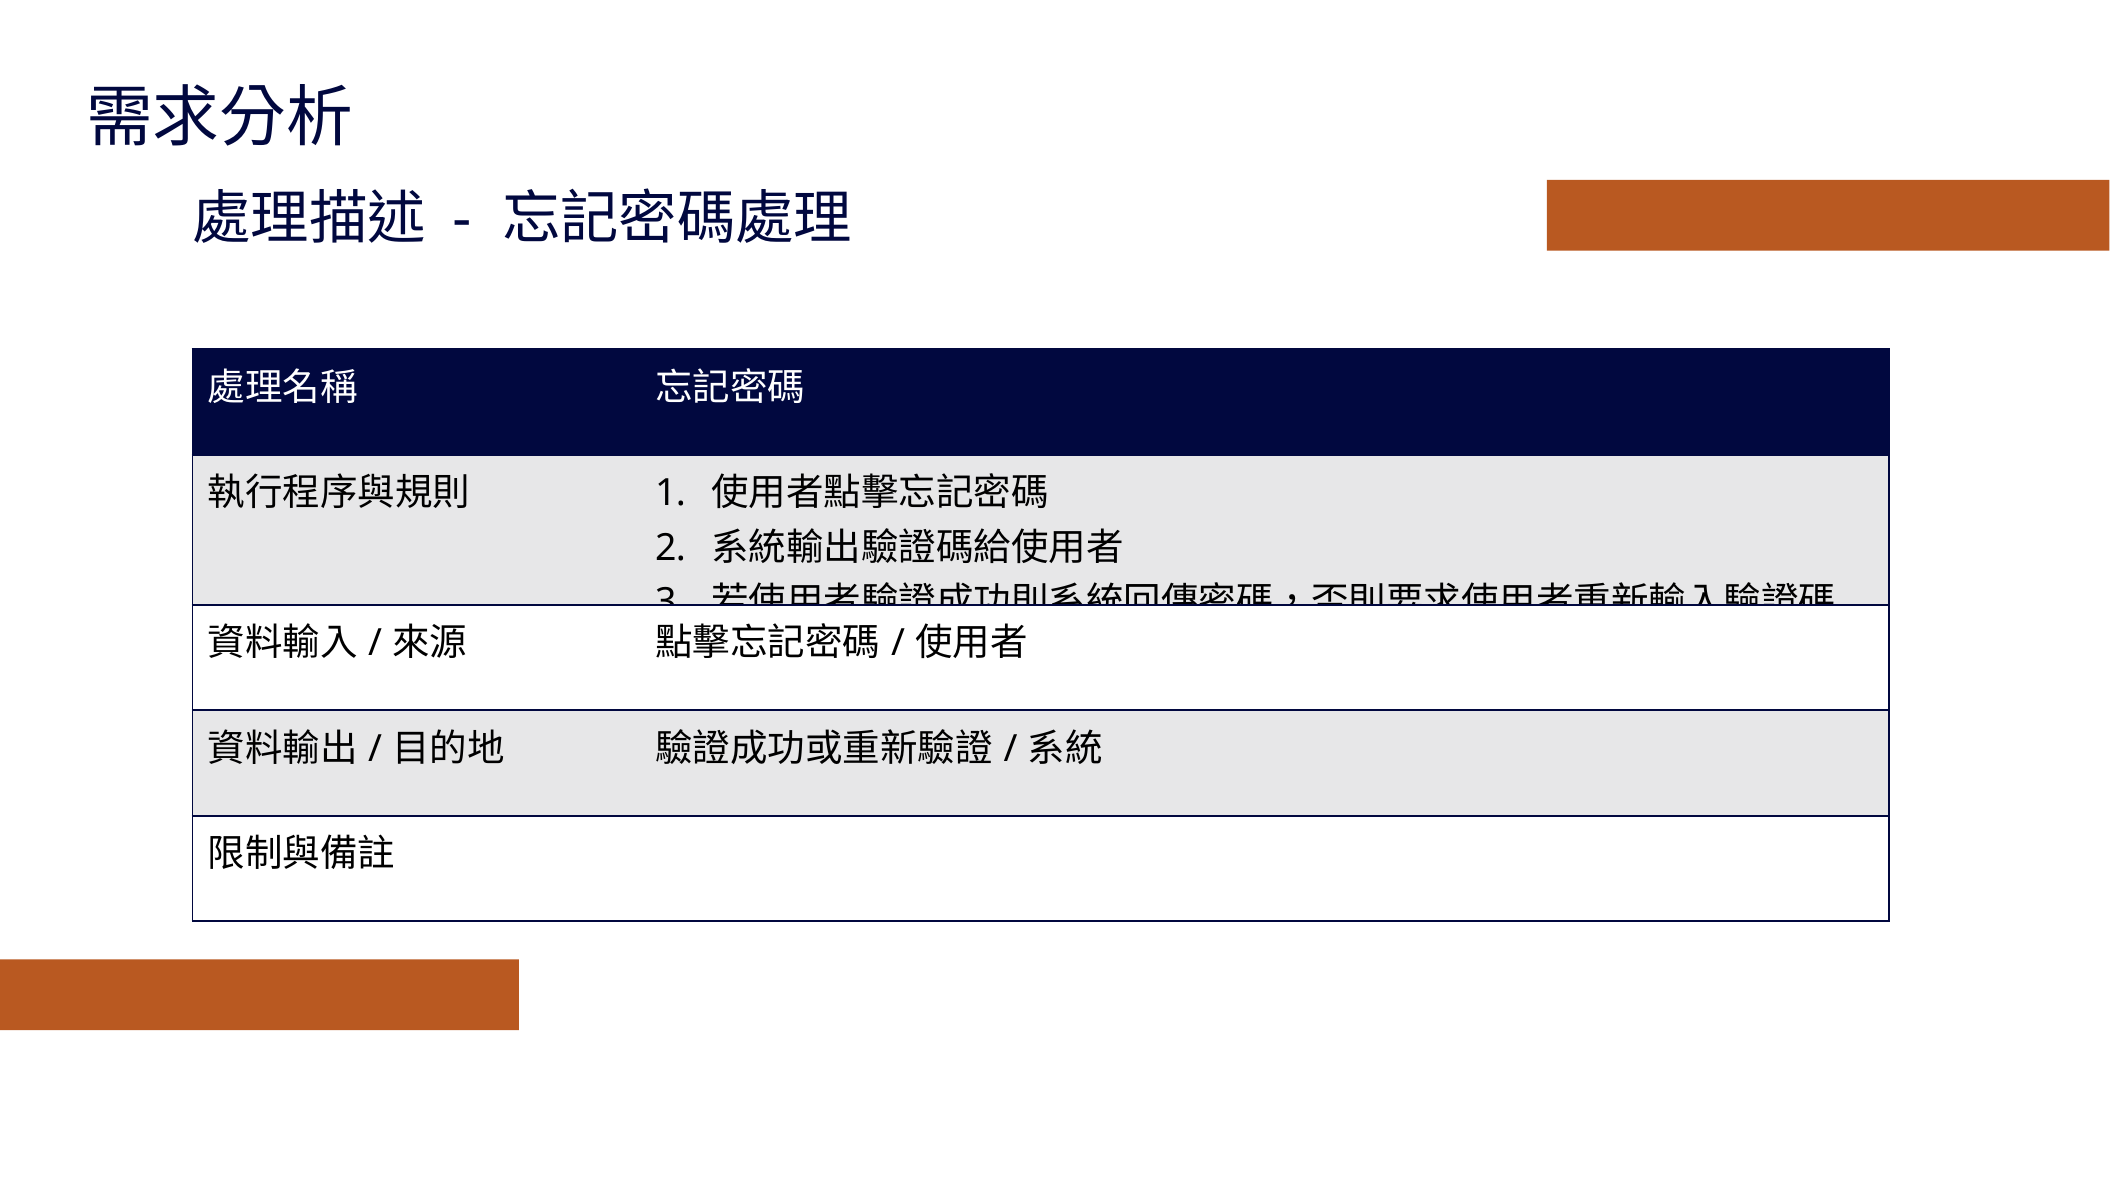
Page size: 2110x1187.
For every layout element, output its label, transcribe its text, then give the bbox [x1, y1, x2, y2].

table_cell 資料輸出/目的地 [193, 711, 640, 815]
text_box 需求分析 [86, 73, 431, 154]
table_cell 使用者點擊忘記密碼 系統輸出驗證碼給使用者 若使用者驗證成功則系統回傳密碼，否則要求使用者重新輸入驗證碼 [640, 456, 1888, 604]
text_box [0, 958, 520, 1031]
table_cell 限制與備註 [193, 817, 640, 920]
table_header 處理名稱 [193, 350, 640, 454]
table_cell [640, 817, 1888, 920]
table_cell 點擊忘記密碼/使用者 [640, 606, 1888, 709]
table_cell 資料輸入/來源 [193, 606, 640, 709]
table_cell 執行程序與規則 [193, 456, 640, 604]
table_cell 驗證成功或重新驗證/系統 [640, 711, 1888, 815]
text_box 處理描述 - 忘記密碼處理 [177, 180, 1903, 895]
text_box [1546, 179, 2110, 252]
table_header 忘記密碼 [640, 350, 1888, 454]
